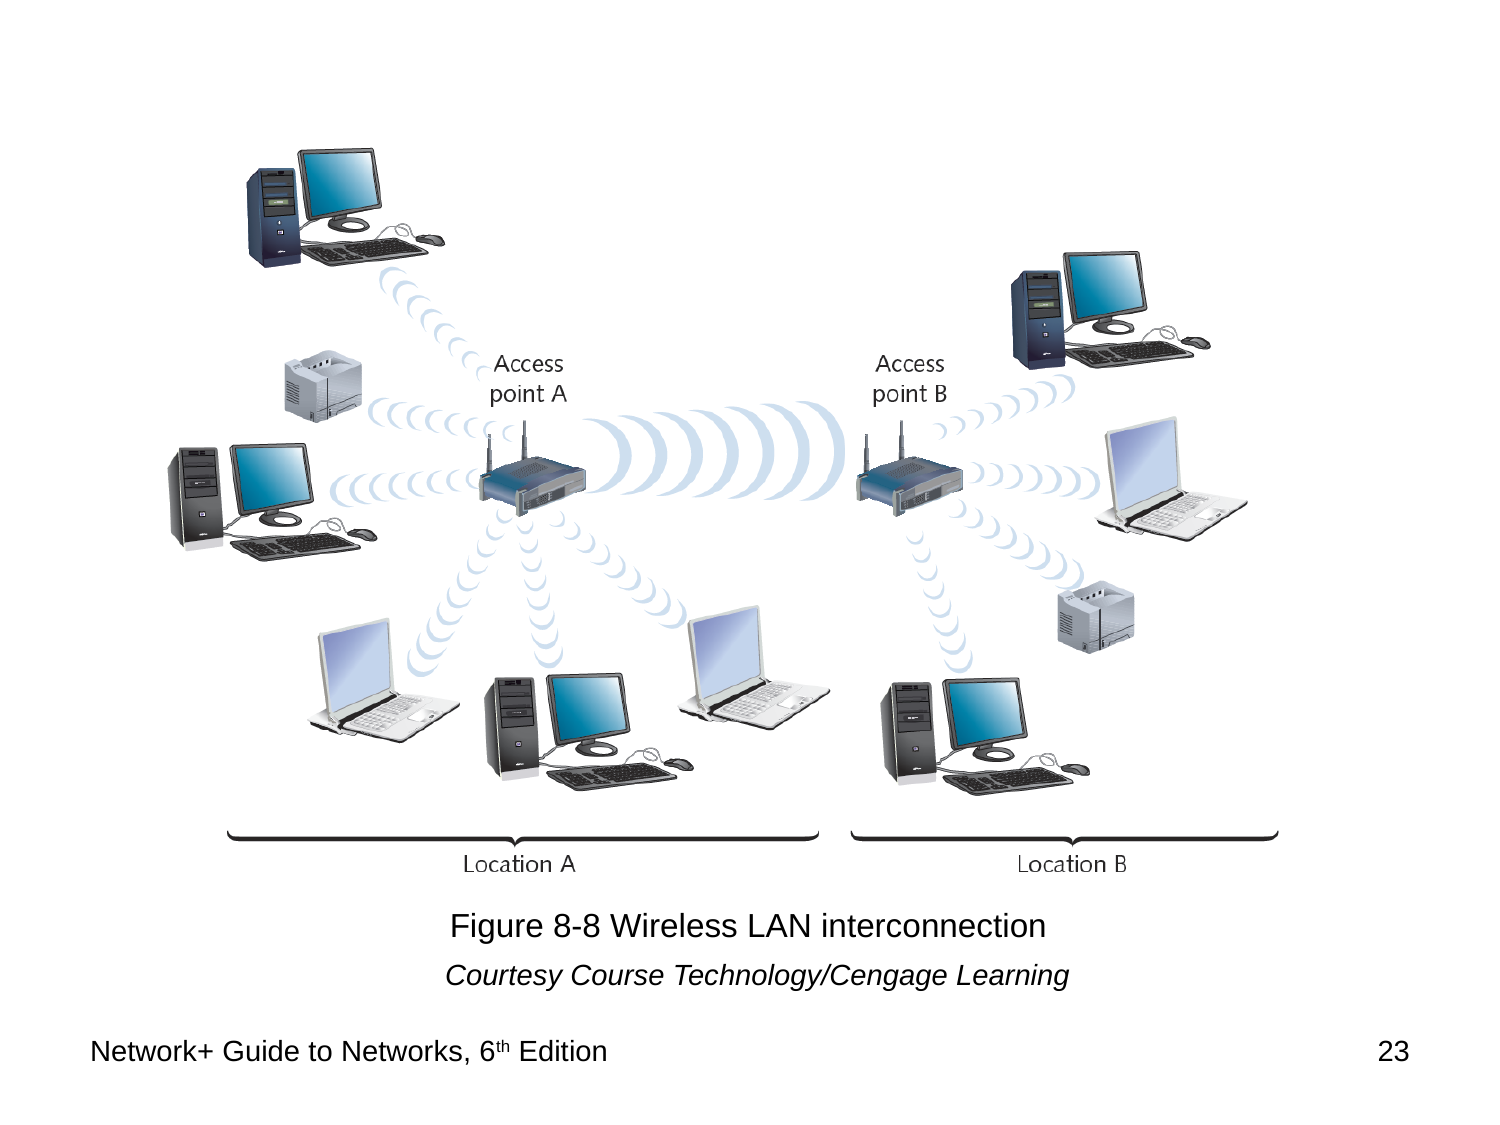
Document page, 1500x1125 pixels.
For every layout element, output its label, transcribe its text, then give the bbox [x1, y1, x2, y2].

footer Network+ Guide to Networks, 6th Edition [74, 1024, 988, 1103]
picture [162, 138, 1291, 898]
text_box Courtesy Course Technology/Cengage Learning [430, 949, 1086, 999]
text_box Figure 8-8 Wireless LAN interconnection [434, 907, 1063, 949]
slide_number 23 [1074, 1024, 1426, 1103]
